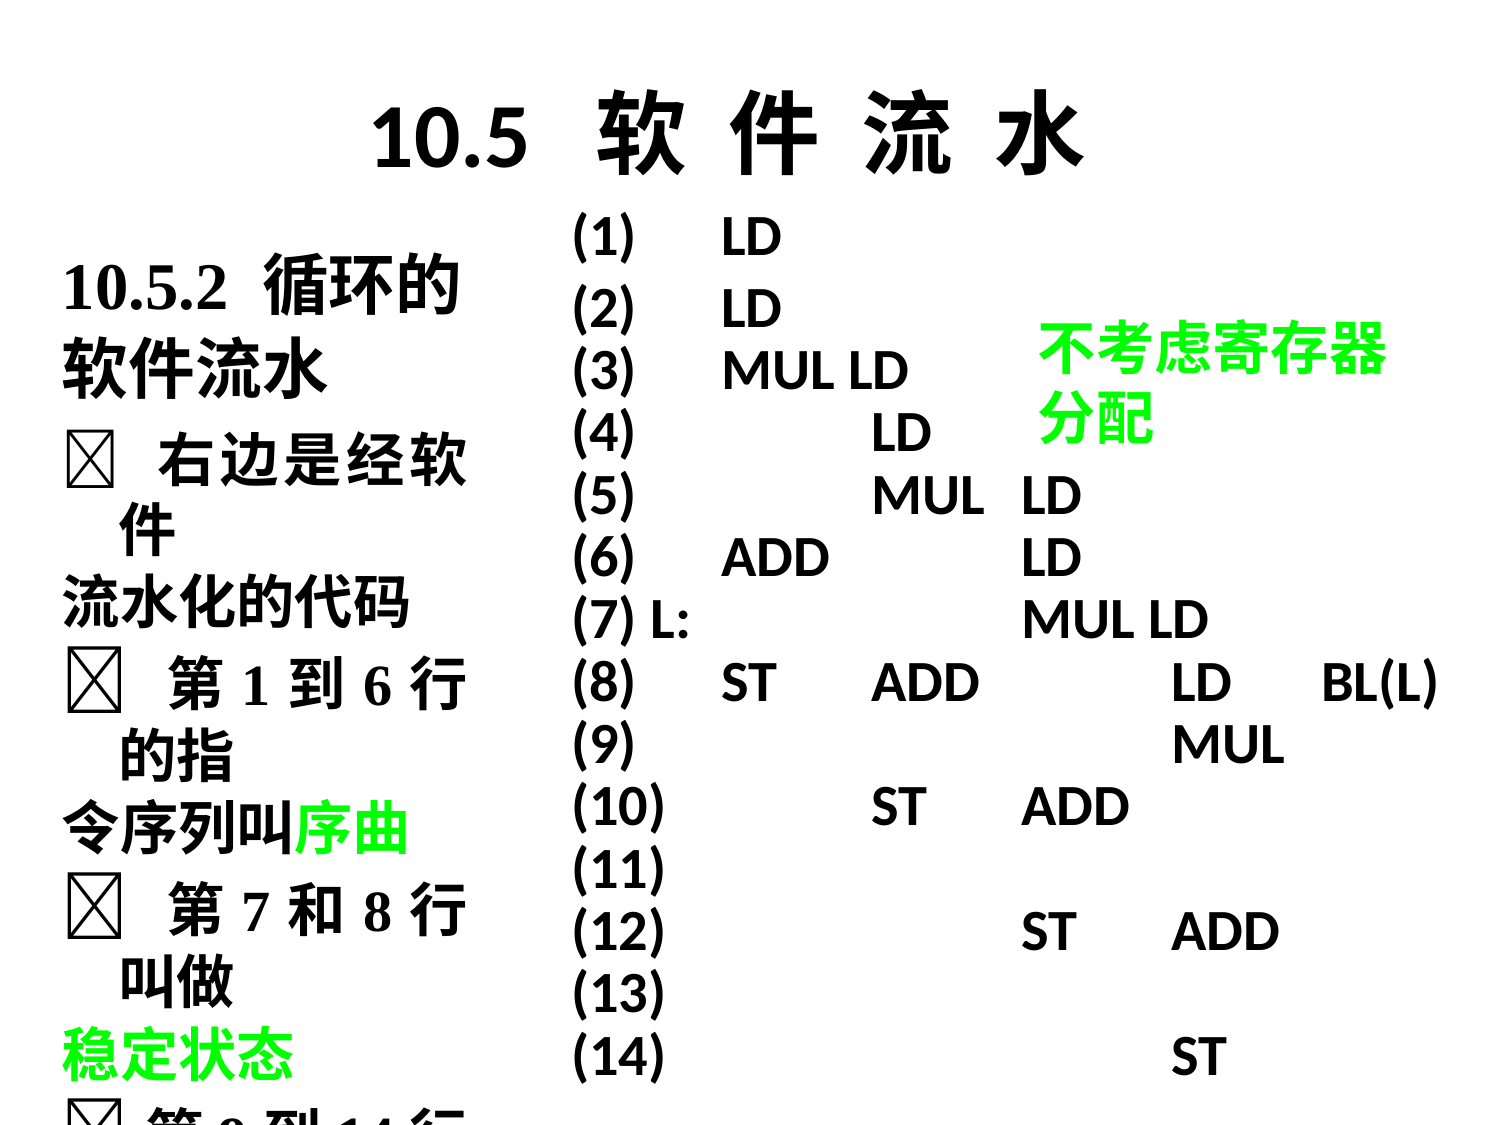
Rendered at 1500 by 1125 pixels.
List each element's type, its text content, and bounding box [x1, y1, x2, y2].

title 10.5 软 件 流 水 [62, 37, 1413, 200]
list (1) LD (2) LD (3) MUL LD (4) LD (5) MUL LD (6) ADD LD (7) L: MUL LD (8) ST ADD LD BL(L) (9) MUL (10) ST ADD (11) (12) ST ADD (13) (14) ST [50, 200, 1463, 1125]
text_box 10.5.2 循环的 软件流水  右边是经软件 流水化的代码  第1到6行的指 令序列叫序曲  第7和8行叫做 稳定状态 第9到14行指 令序列叫做 尾声 [47, 235, 483, 1122]
text_box 不考虑寄存器 分配 [1023, 304, 1430, 460]
